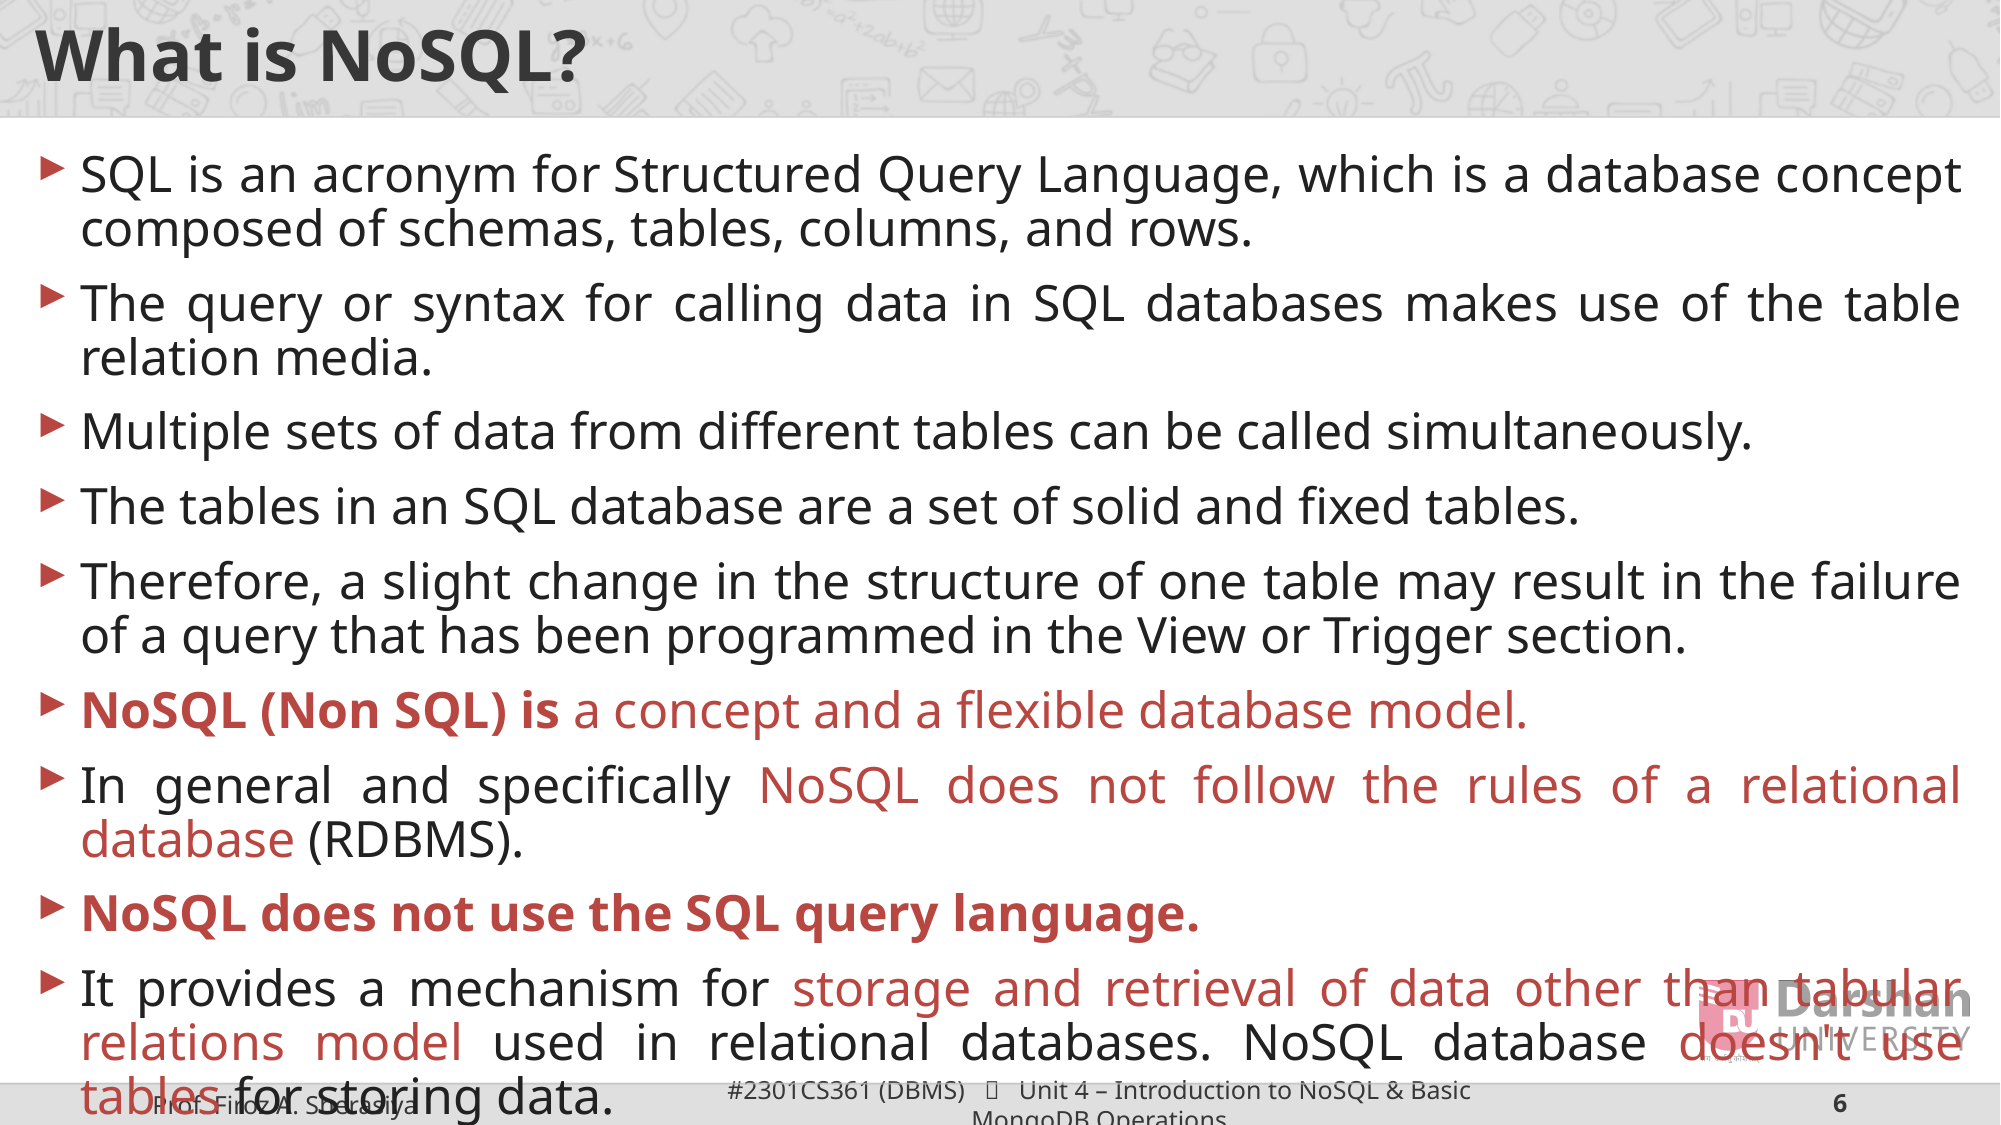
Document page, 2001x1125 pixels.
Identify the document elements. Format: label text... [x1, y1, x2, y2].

title What is NoSQL? [0, 0, 2000, 117]
list SQL is an acronym for Structured Query Language, which is a database concept composed of schemas, tables, columns, and rows. The query or syntax for calling data in SQL databases makes use of the table relation media. Multiple sets of data from different tables can be called simultaneously. The tables in an SQL database are a set of solid and fixed tables. Therefore, a slight change in the structure of one table may result in the failure of a query that has been programmed in the View or Trigger section. NoSQL (Non SQL) is a concept and a flexible database model. In general and specifically NoSQL does not follow the rules of a relational database (RDBMS). NoSQL does not use the SQL query language. It provides a mechanism for storage and retrieval of data other than tabular relations model used in relational databases. NoSQL database doesn't use tables for storing data. It is generally used to store big data and real-time web applications. [21, 141, 1979, 1059]
table_cell 103 [1699, 1059, 1970, 1063]
